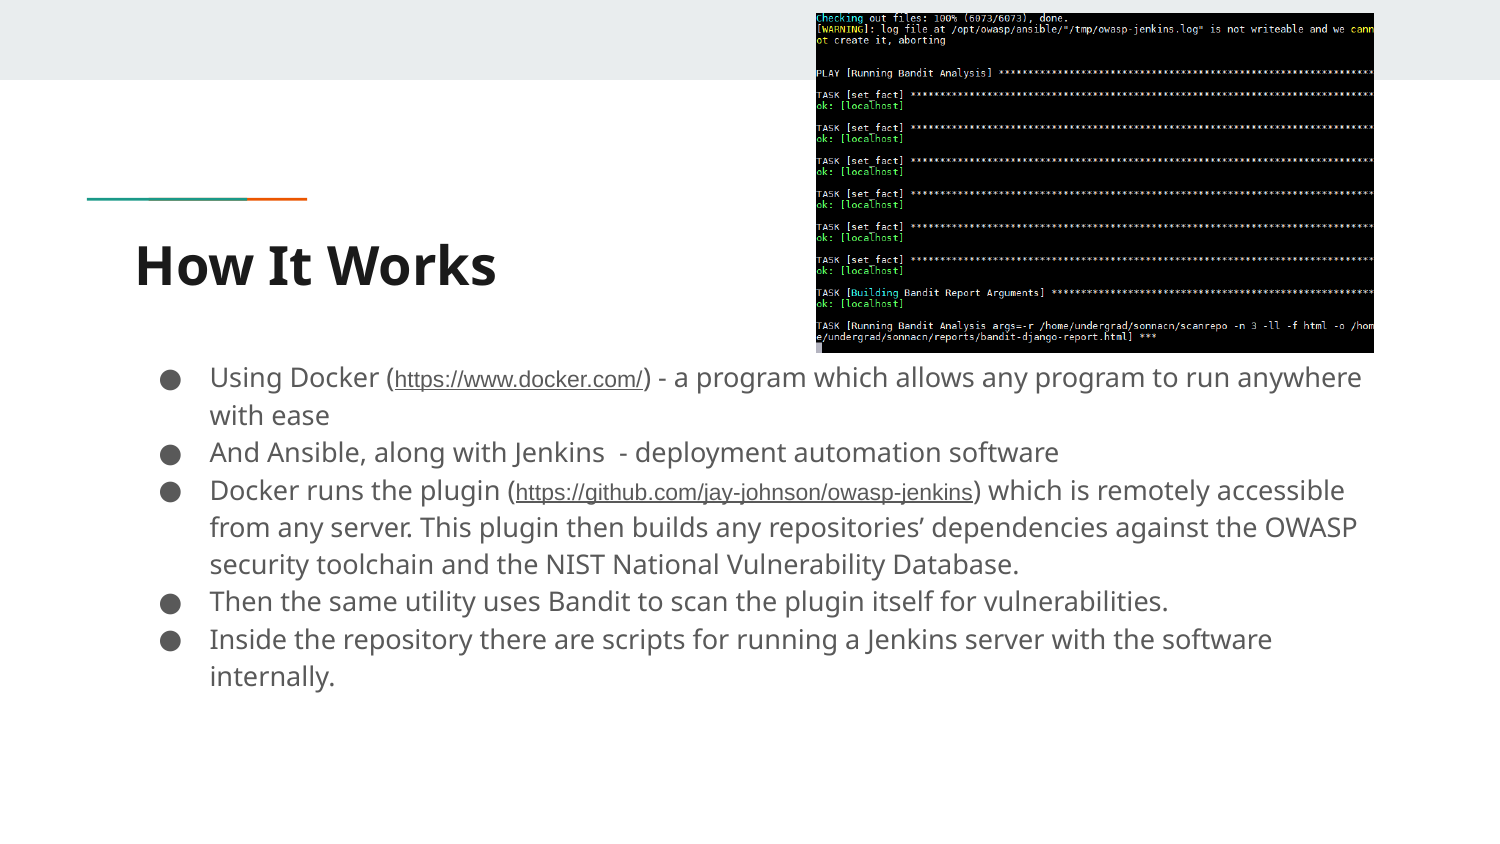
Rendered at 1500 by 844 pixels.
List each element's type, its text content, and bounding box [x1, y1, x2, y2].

title How It Works [119, 216, 811, 305]
list Using Docker (https://www.docker.com/) - a program which allows any program to run anywhere with ease And Ansible, along with Jenkins - deployment automation software Docker runs the plugin (https://github.com/jay-johnson/owasp-jenkins) which is remotely accessible from any server. This plugin then builds any repositories’ dependencies against the OWASP security toolchain and the NIST National Vulnerability Database. Then the same utility uses Bandit to scan the plugin itself for vulnerabilities. Inside the repository there are scripts for running a Jenkins server with the software internally. [119, 341, 1381, 712]
picture [816, 12, 1374, 354]
